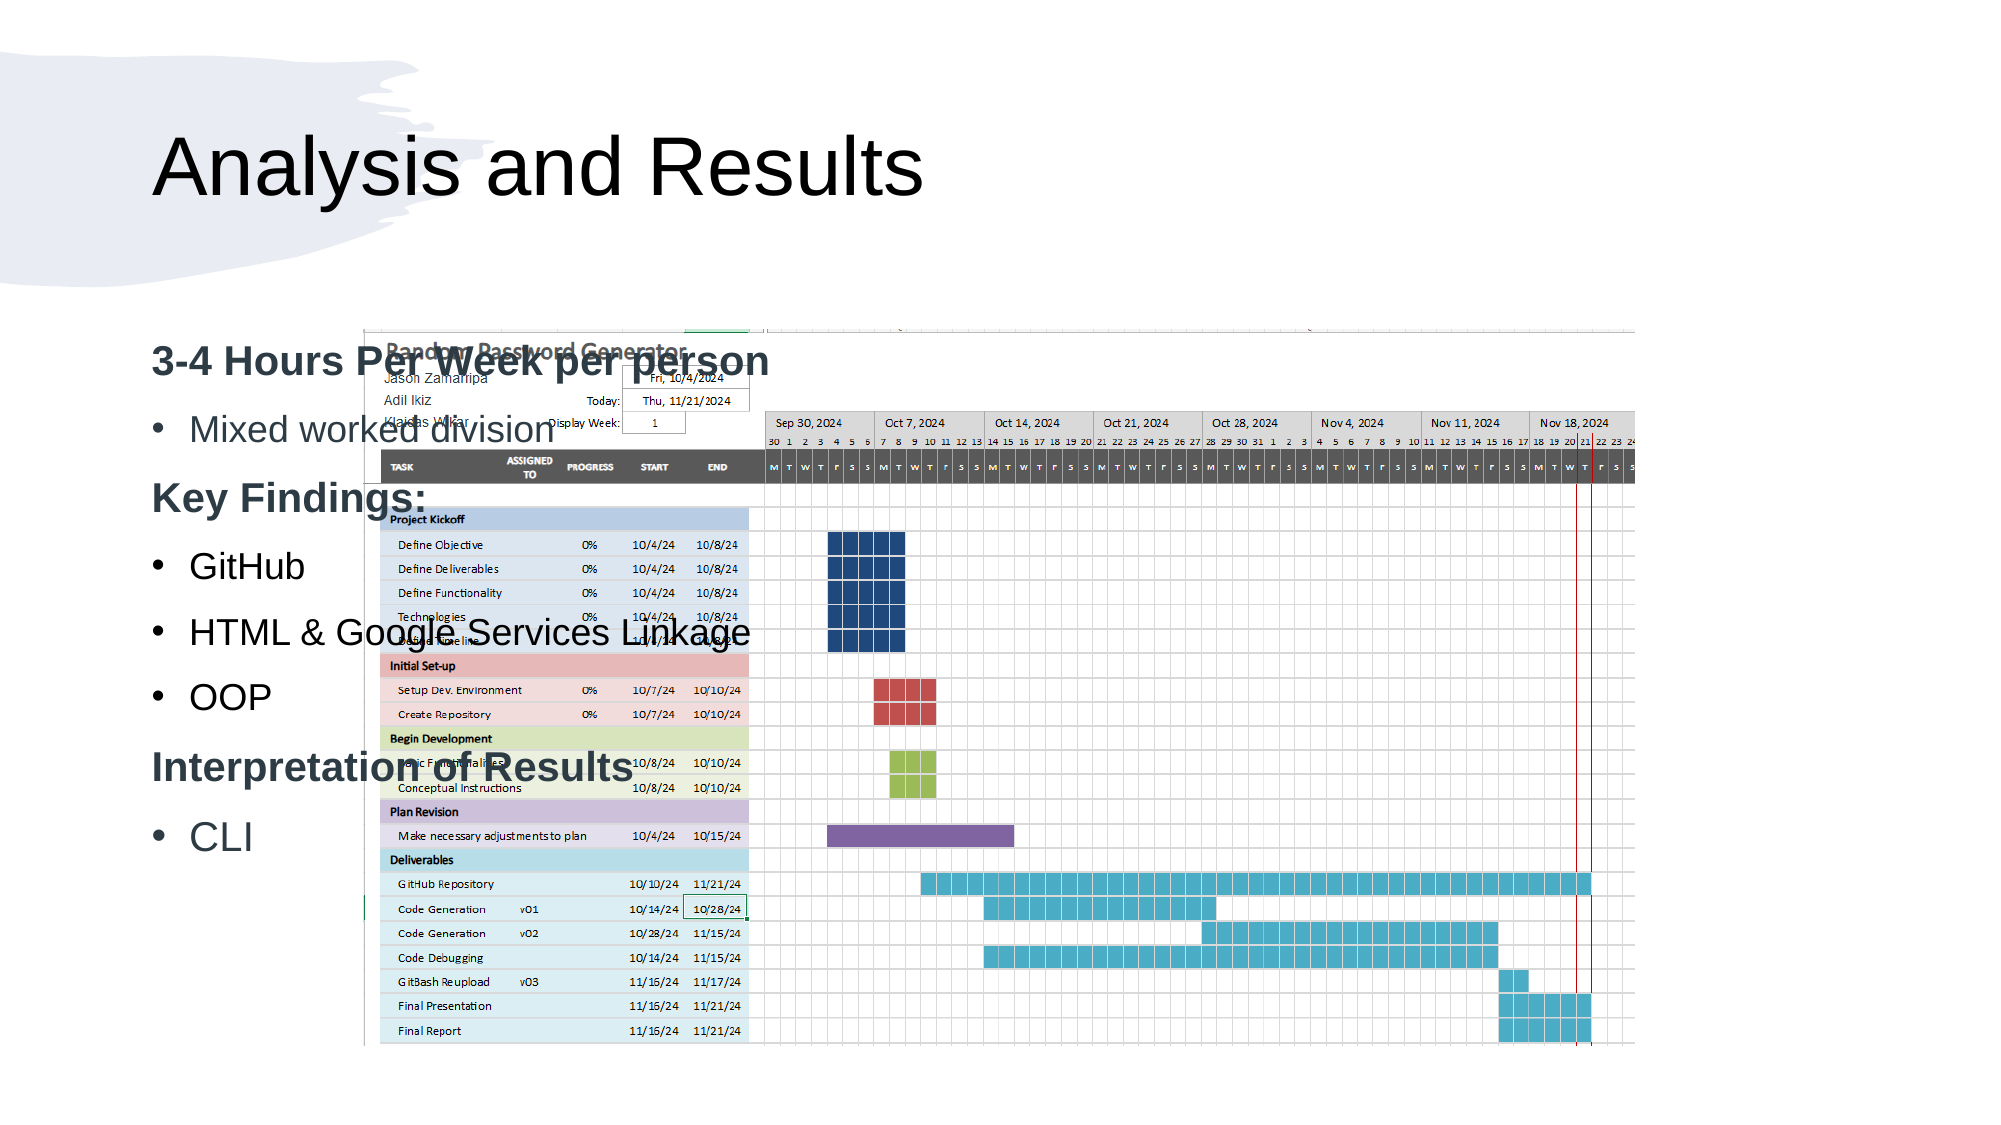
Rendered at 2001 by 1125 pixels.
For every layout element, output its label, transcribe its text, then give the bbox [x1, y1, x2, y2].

list 3-4 Hours Per Week per person Mixed worked division Key Findings: GitHub HTML & Google Services Linkage OOP Interpretation of Results CLI [136, 326, 1862, 1009]
picture [363, 329, 1635, 1046]
title Analysis and Results [137, 59, 1863, 278]
